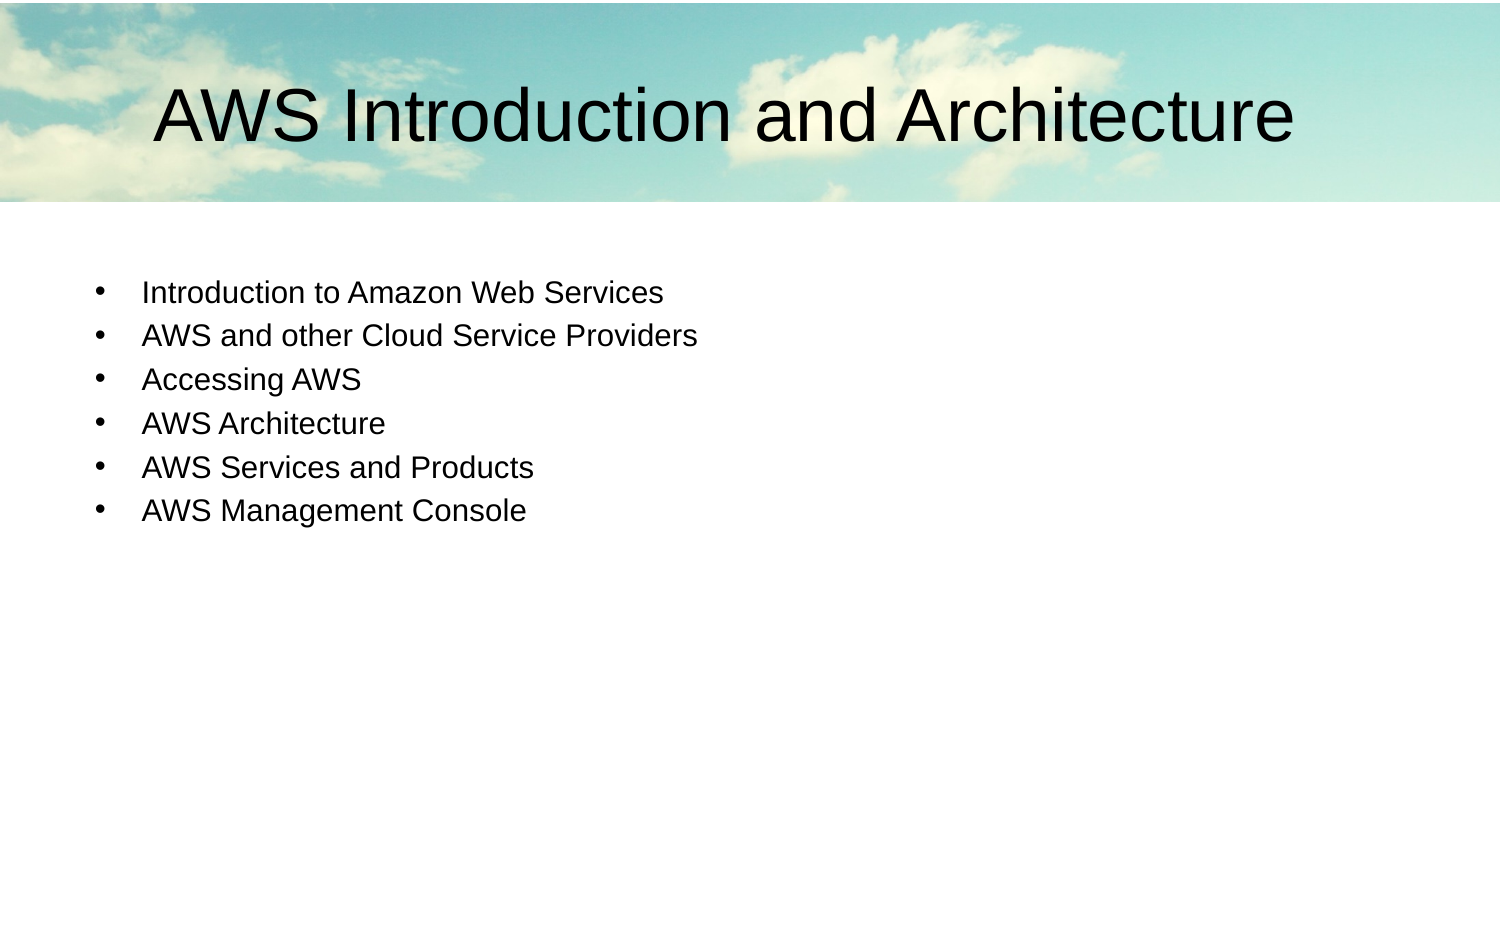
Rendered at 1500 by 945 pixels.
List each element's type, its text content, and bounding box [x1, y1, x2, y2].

text_box AWS Introduction and Architecture [62, 58, 1388, 164]
picture [0, 3, 1500, 202]
text_box Introduction to Amazon Web Services AWS and other Cloud Service Providers Accessing AWS AWS Architecture AWS Services and Products AWS Management Console [79, 220, 1500, 945]
